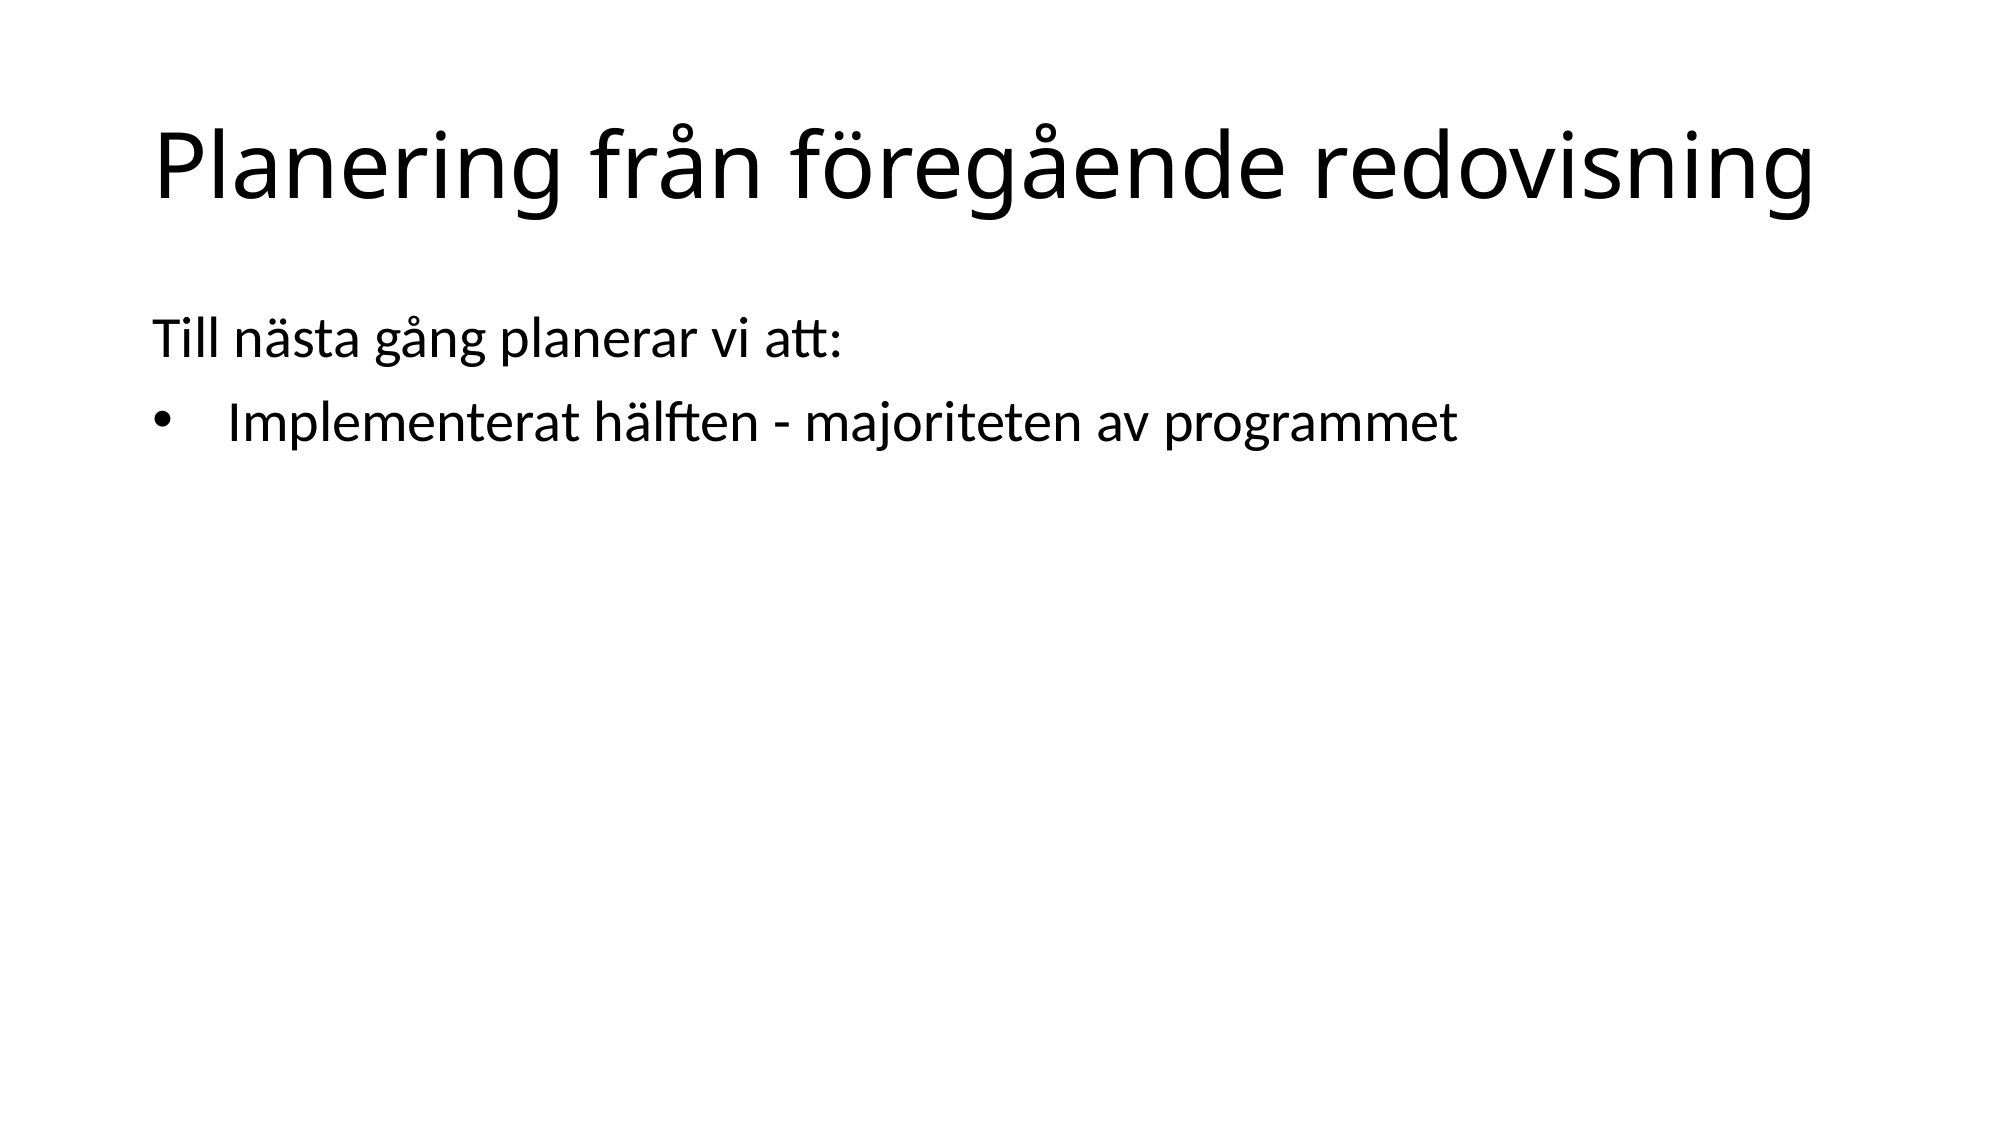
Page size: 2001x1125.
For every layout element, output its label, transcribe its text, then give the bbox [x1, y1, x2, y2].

list Till nästa gång planerar vi att: Implementerat hälften - majoriteten av programmet [137, 299, 1863, 1014]
title Planering från föregående redovisning [137, 59, 1863, 278]
